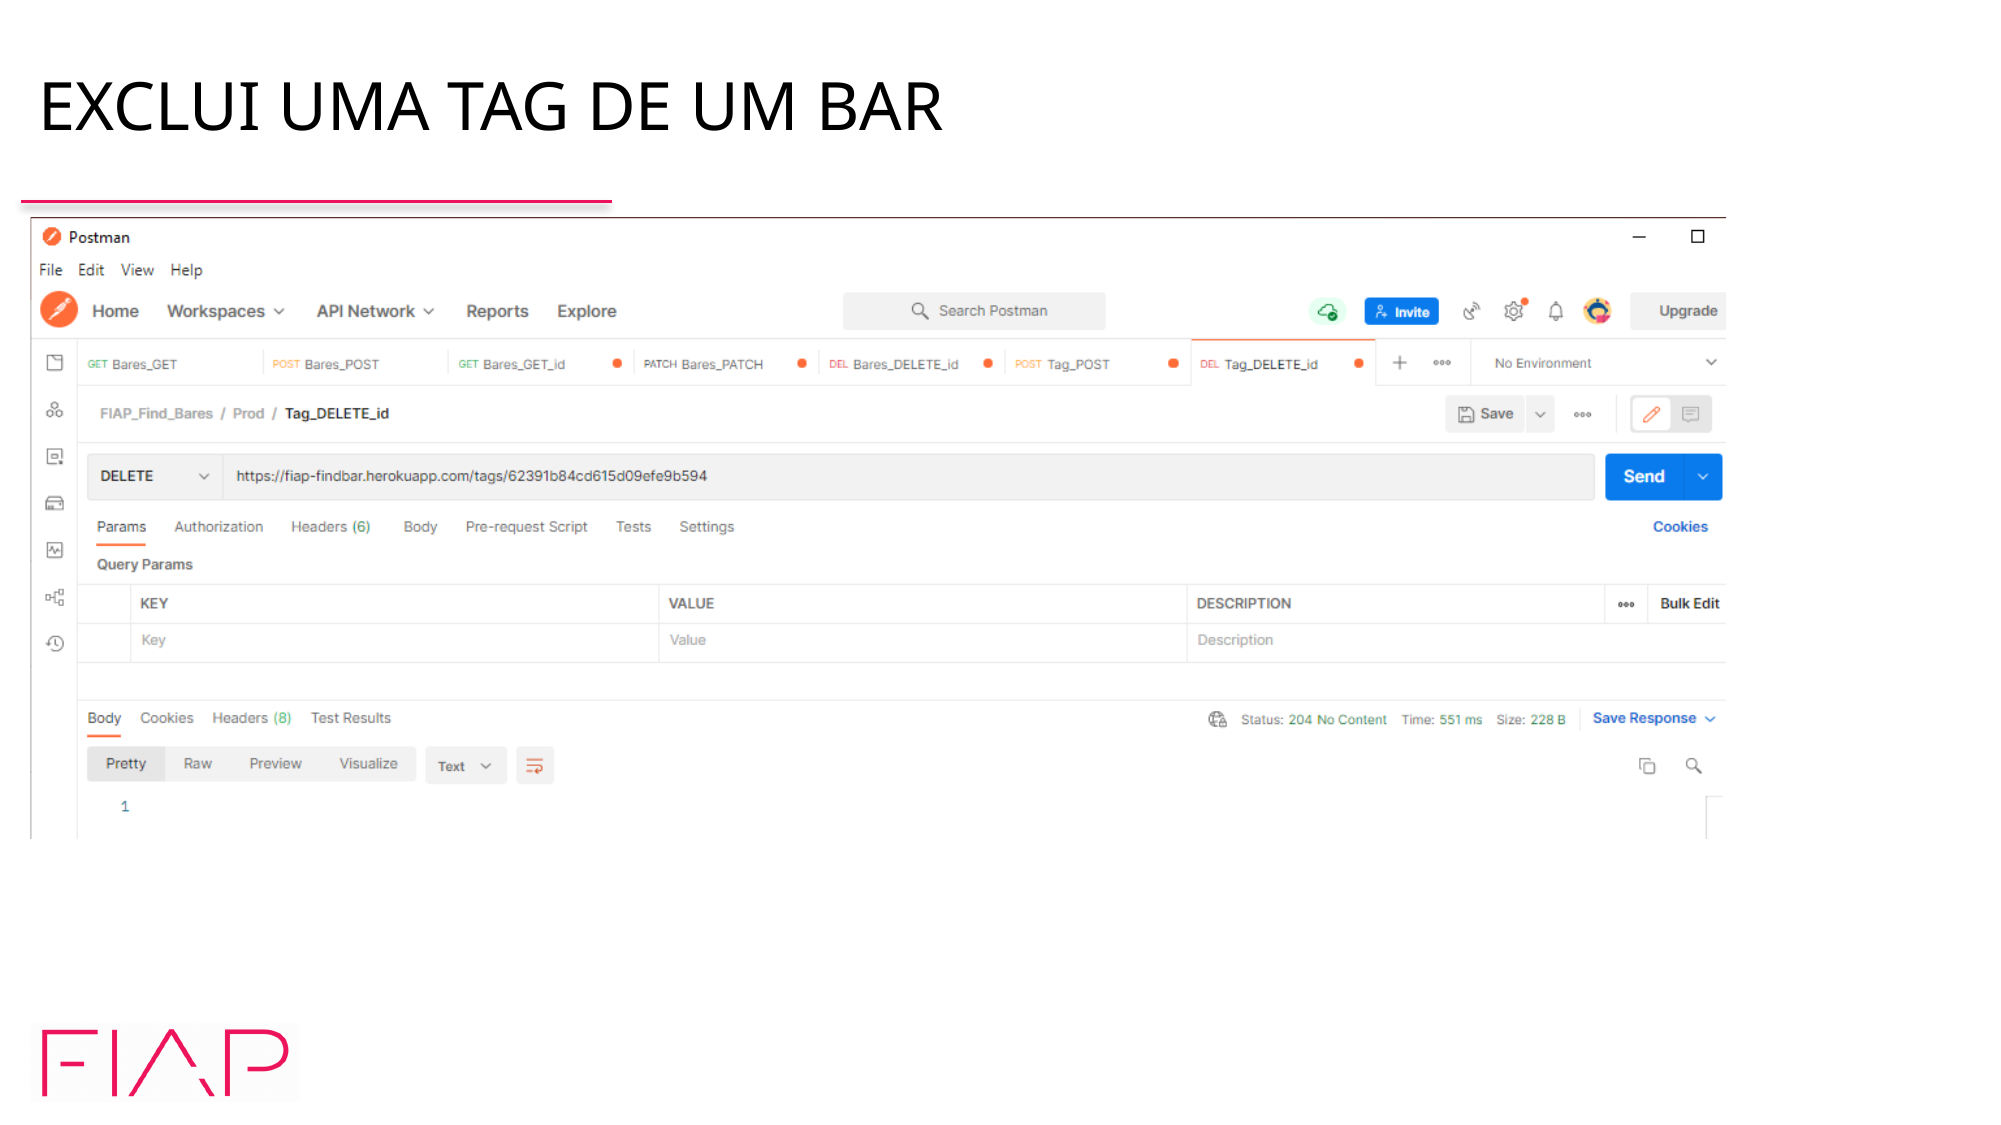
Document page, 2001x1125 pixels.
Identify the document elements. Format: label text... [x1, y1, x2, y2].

title Exclui uma tag de um bar [23, 0, 1749, 218]
picture [30, 217, 1727, 839]
picture [30, 1023, 300, 1102]
